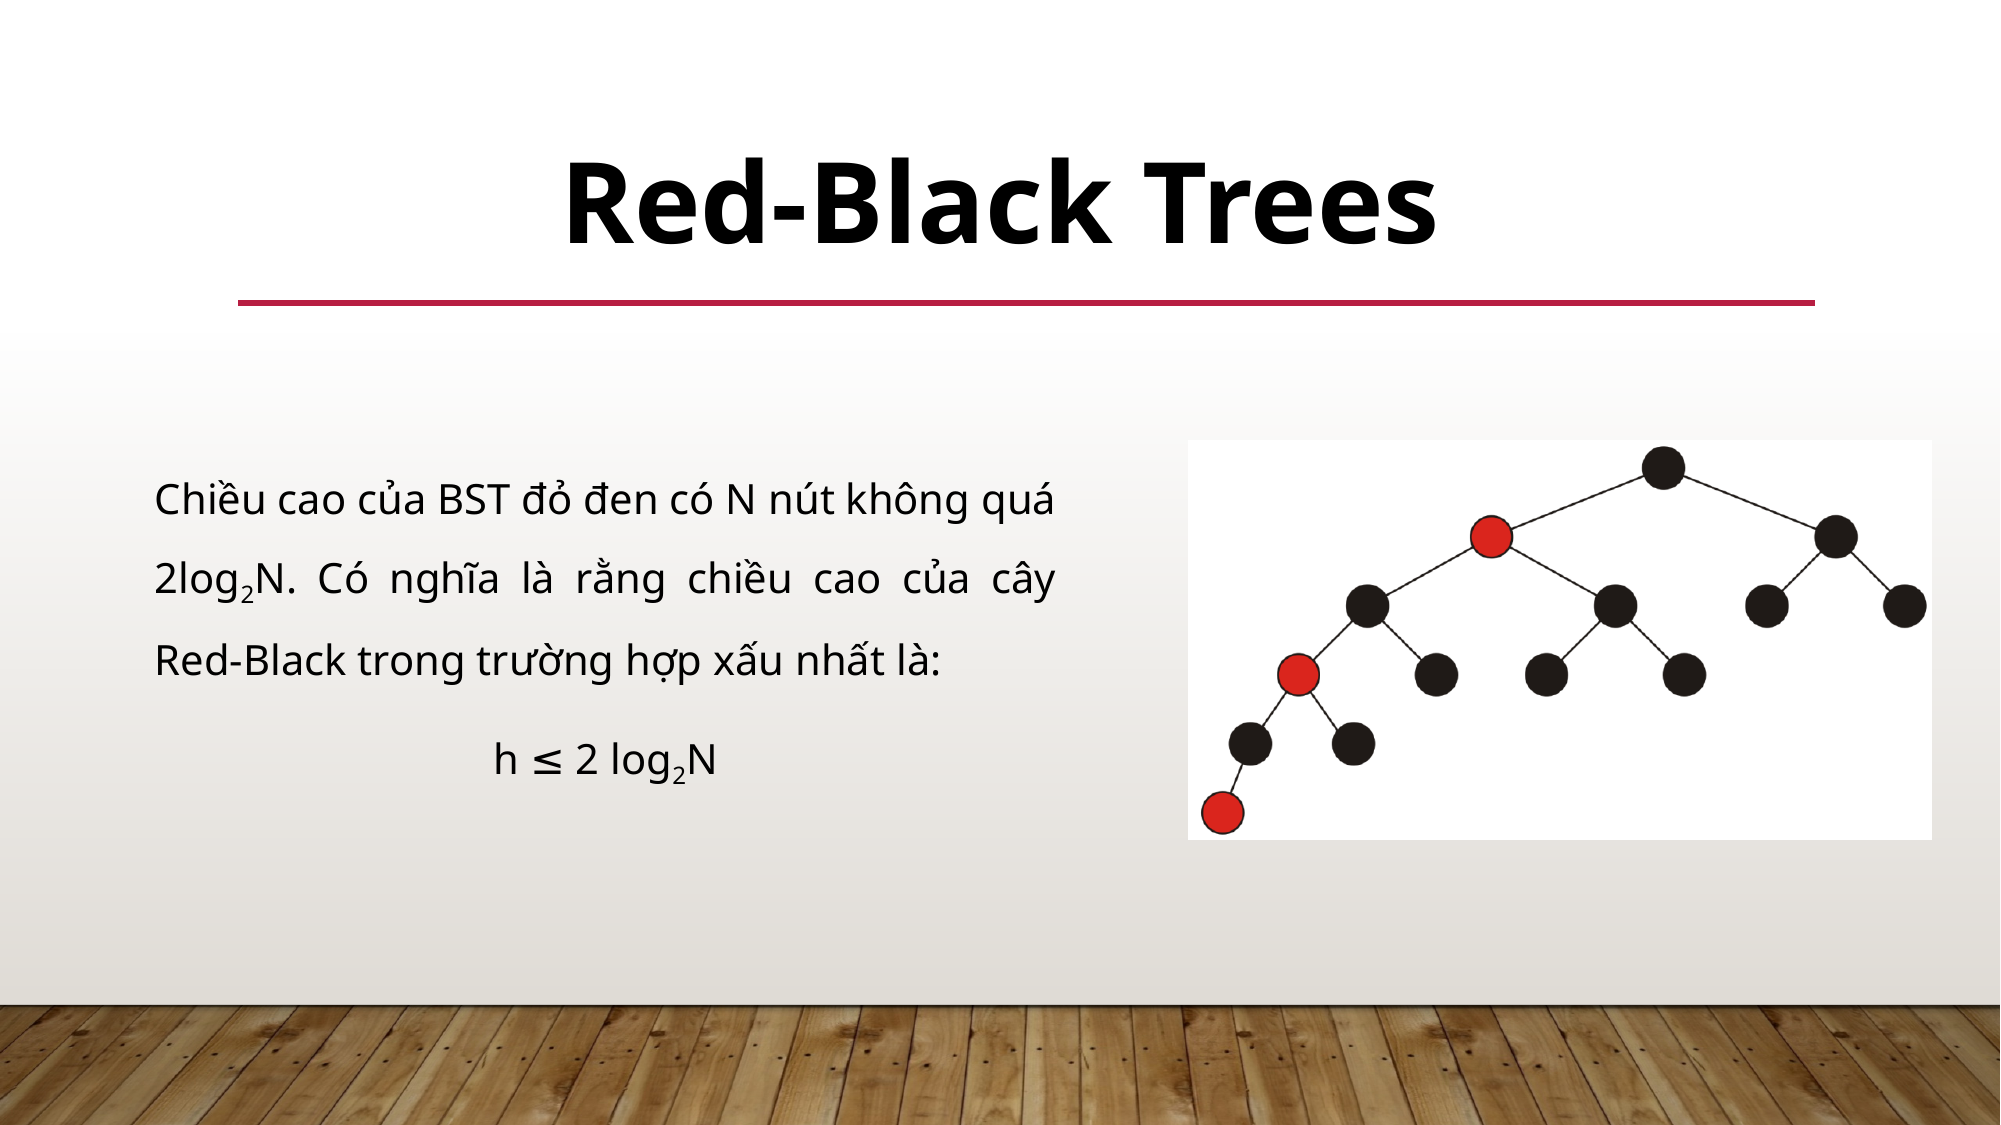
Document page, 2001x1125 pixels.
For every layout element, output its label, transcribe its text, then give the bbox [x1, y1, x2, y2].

text_box Chiều cao của BST đỏ đen có N nút không quá 2log2N. Có nghĩa là rằng chiều cao của cây Red-Black trong trường hợp xấu nhất là: h ≤ 2 log2N [139, 440, 1072, 840]
text_box Red-Black Trees [162, 98, 1838, 275]
picture [0, 1005, 2000, 1125]
picture [1188, 440, 1932, 840]
